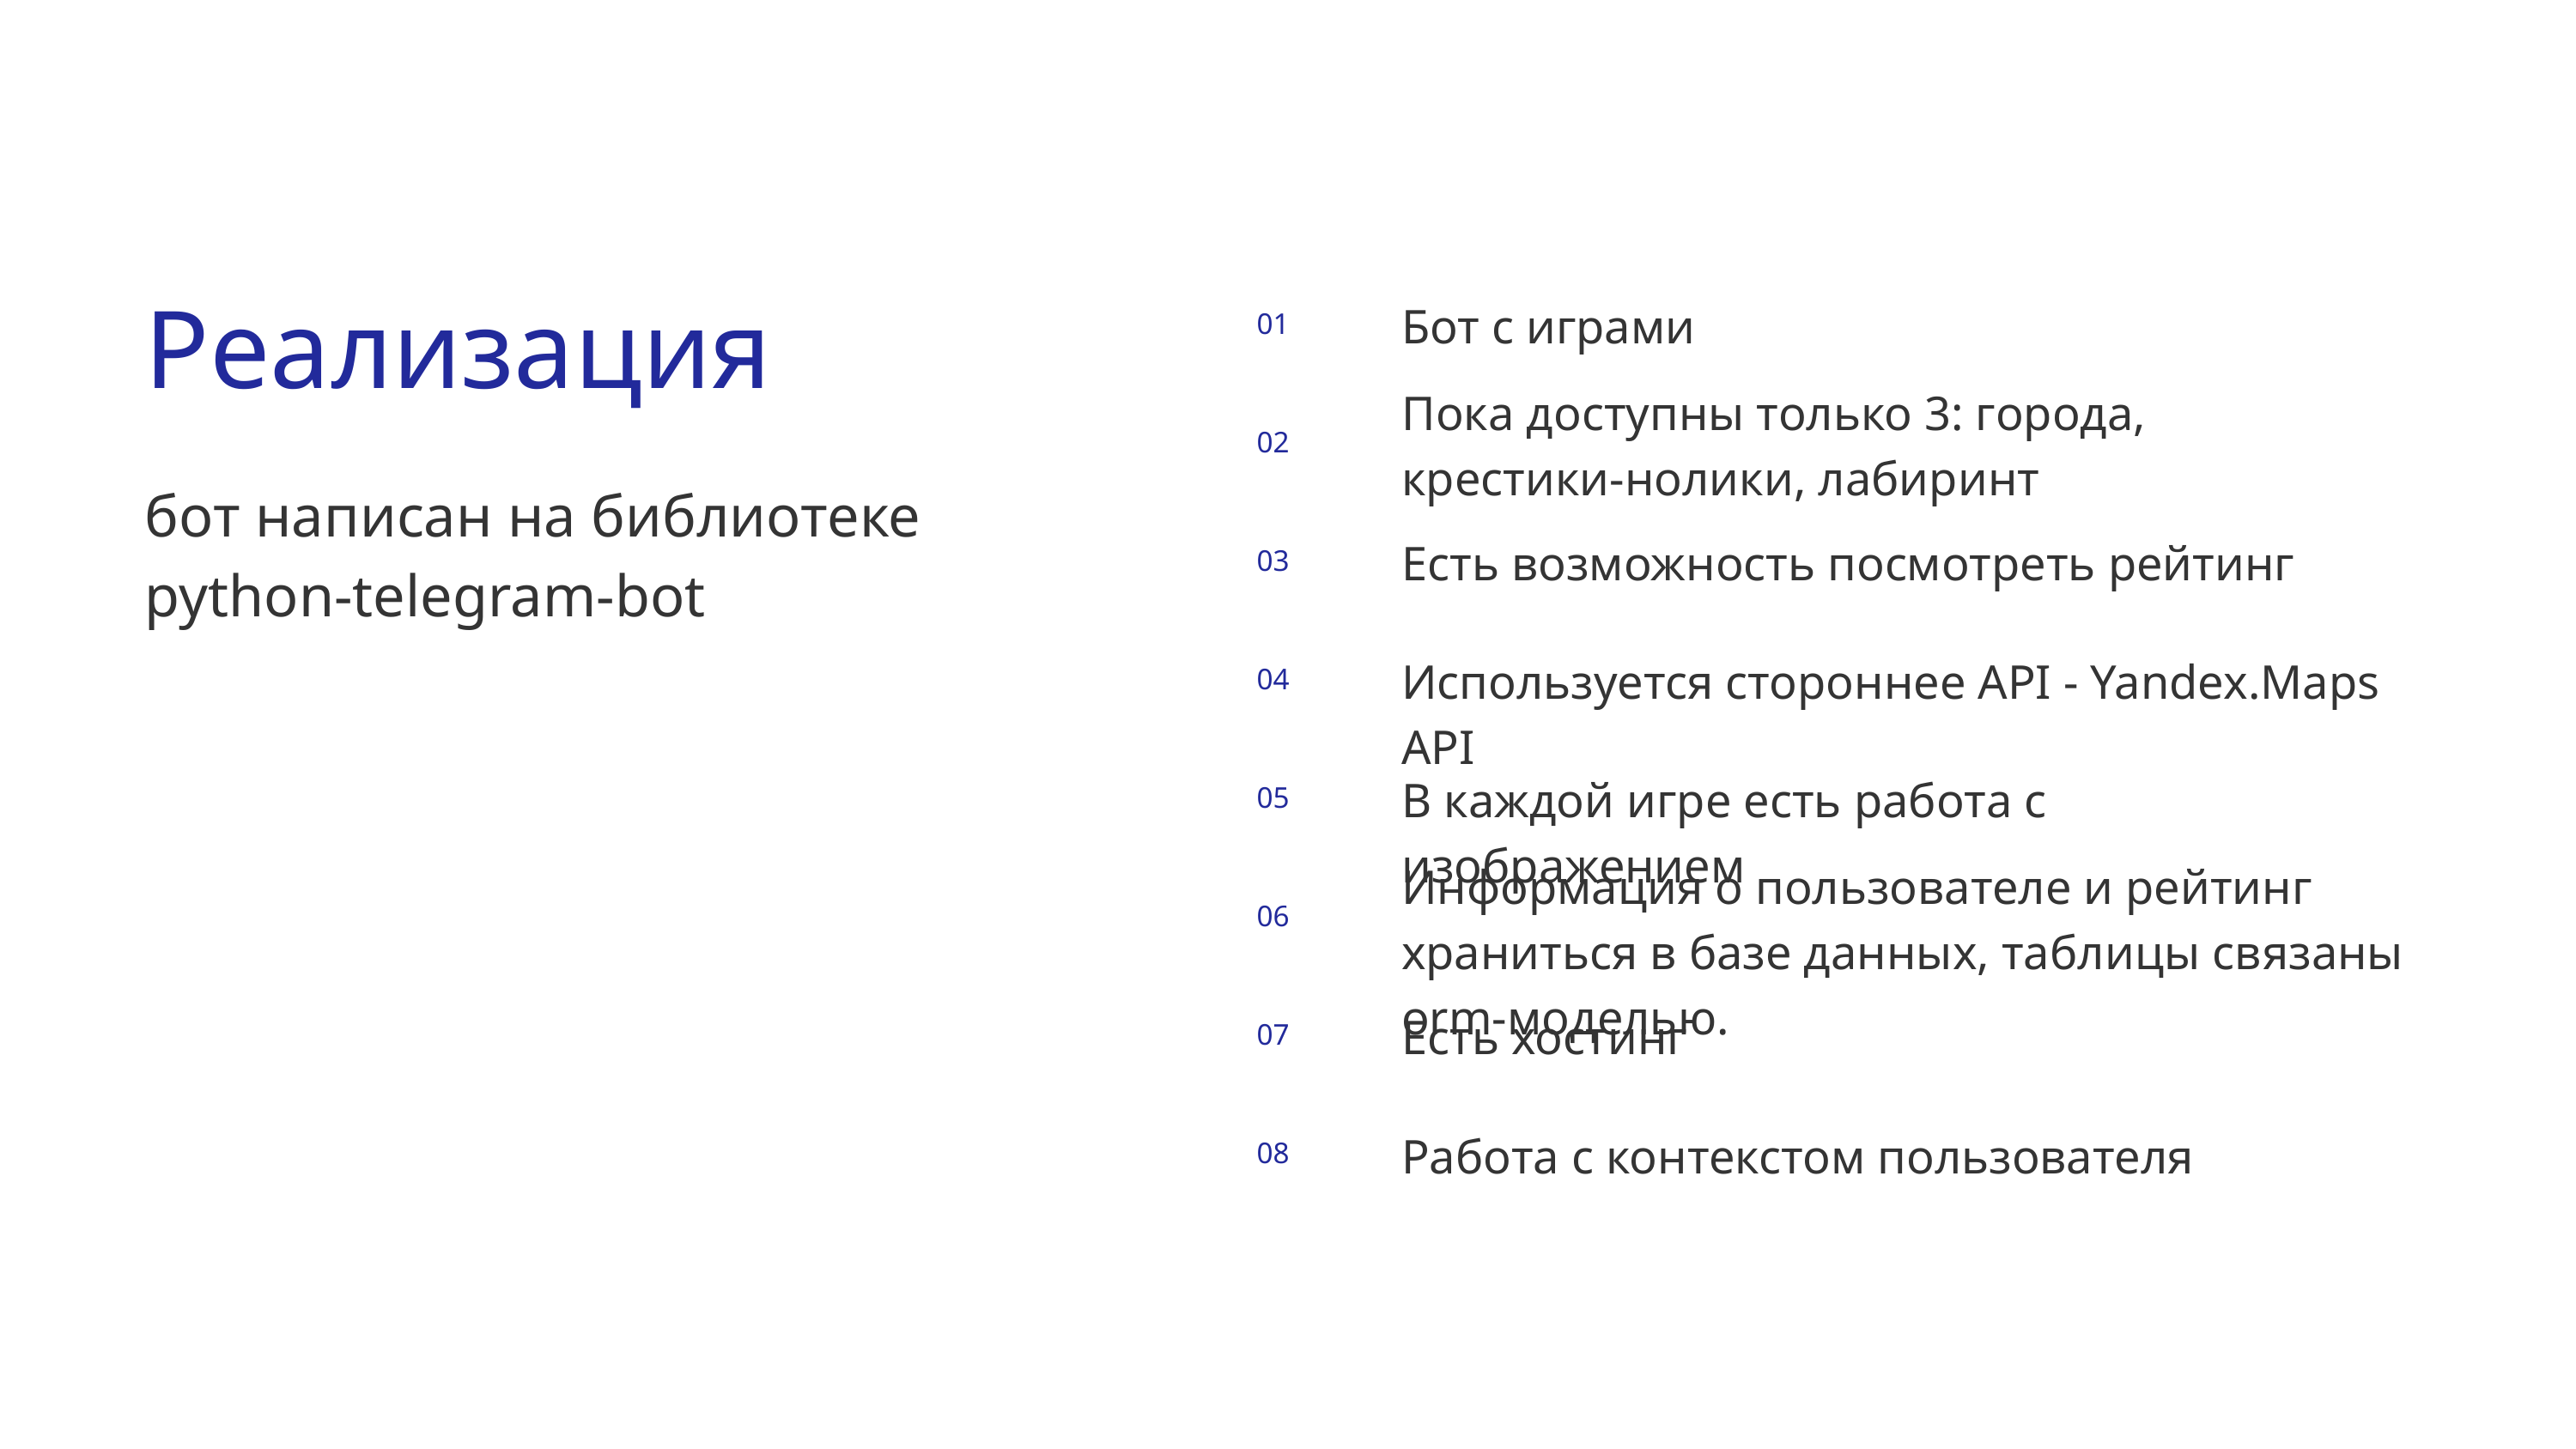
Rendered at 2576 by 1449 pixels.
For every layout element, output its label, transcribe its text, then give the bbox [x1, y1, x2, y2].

text_box Используется стороннее API - Yandex.Maps API [1401, 643, 2432, 774]
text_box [144, 282, 1257, 621]
text_box 01 [1261, 300, 1320, 340]
text_box В каждой игре есть работа с изображением [1401, 761, 2361, 848]
text_box 06 [1256, 892, 1320, 933]
text_box Информация о пользователе и рейтинг храниться в базе данных, таблицы связаны orm-моделью. [1401, 848, 2480, 1044]
text_box 03 [1261, 537, 1320, 577]
text_box Есть возможность посмотреть рейтинг [1401, 524, 2361, 591]
text_box Пока доступны только 3: города, крестики-нолики, лабиринт [1401, 374, 2361, 505]
text_box Бот с играми [1401, 288, 2361, 354]
text_box 04 [1256, 655, 1320, 696]
text_box 02 [1261, 418, 1320, 458]
text_box 07 [1256, 1010, 1320, 1052]
text_box 08 [1256, 1129, 1320, 1170]
text_box Работа с контекстом пользователя [1401, 1117, 2361, 1183]
text_box 05 [1256, 773, 1320, 815]
text_box Есть хостинг [1401, 998, 2361, 1064]
